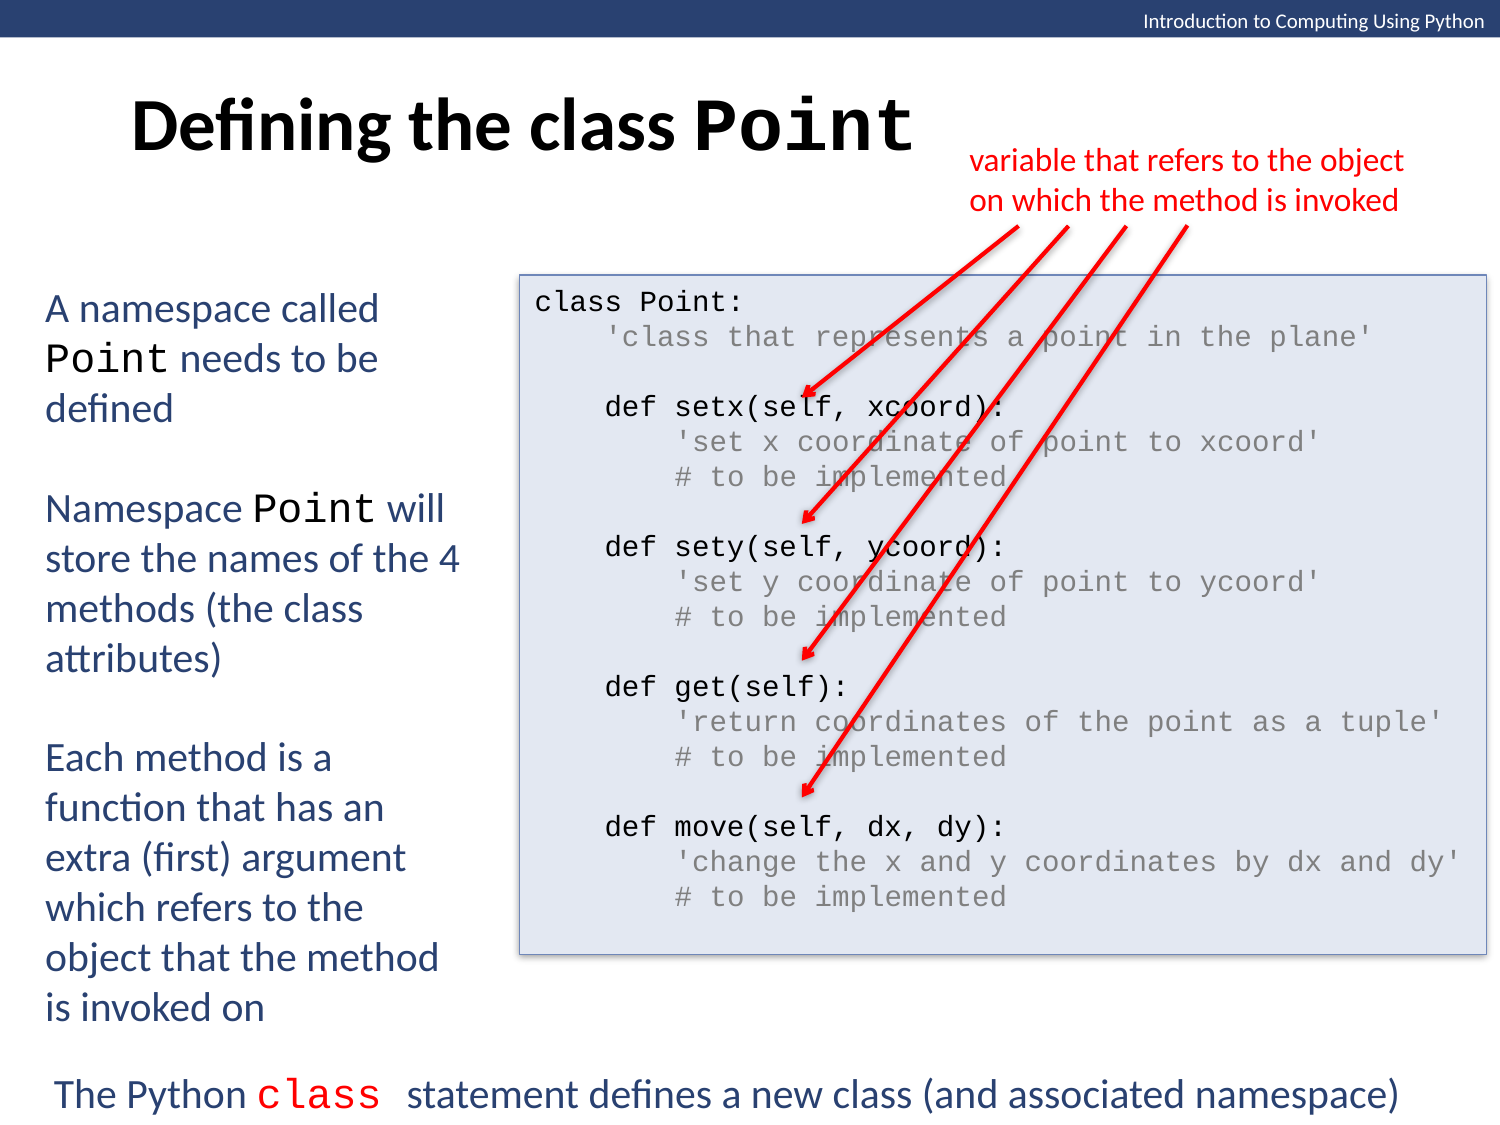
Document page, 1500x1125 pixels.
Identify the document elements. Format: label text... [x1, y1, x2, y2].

text_box Each method is a function that has an extra (first) argument which refers to the object that the method is invoked on [30, 722, 468, 1038]
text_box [746, 280, 1182, 317]
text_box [801, 225, 1019, 239]
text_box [785, 241, 1085, 279]
text_box [0, 0, 116, 38]
text_box Introduction to Computing Using Python [1425, 0, 1500, 40]
text_box variable that refers to the object on which the method is invoked [954, 130, 1421, 226]
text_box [708, 318, 1281, 705]
text_box class Point: 'class that represents a point in the plane' def setx(self, xcoord): 'set x coordinate of point to xcoord' # to be implemented def sety(self, ycoord): 'set y coordinate of point to ycoord' # to be implemented def get(self): 'return coordinates of the point as a tuple' # to be implemented def move(self, dx, dy): 'change the x and y coordinates by dx and dy' # to be implemented [519, 274, 1487, 955]
text_box Defining the class Point [116, 0, 1425, 242]
text_box A namespace called Point needs to be defined Namespace Point will store the names of the 4 methods (the class attributes) [30, 273, 495, 689]
text_box The Python class statement defines a new class (and associated namespace) [38, 1059, 1417, 1125]
